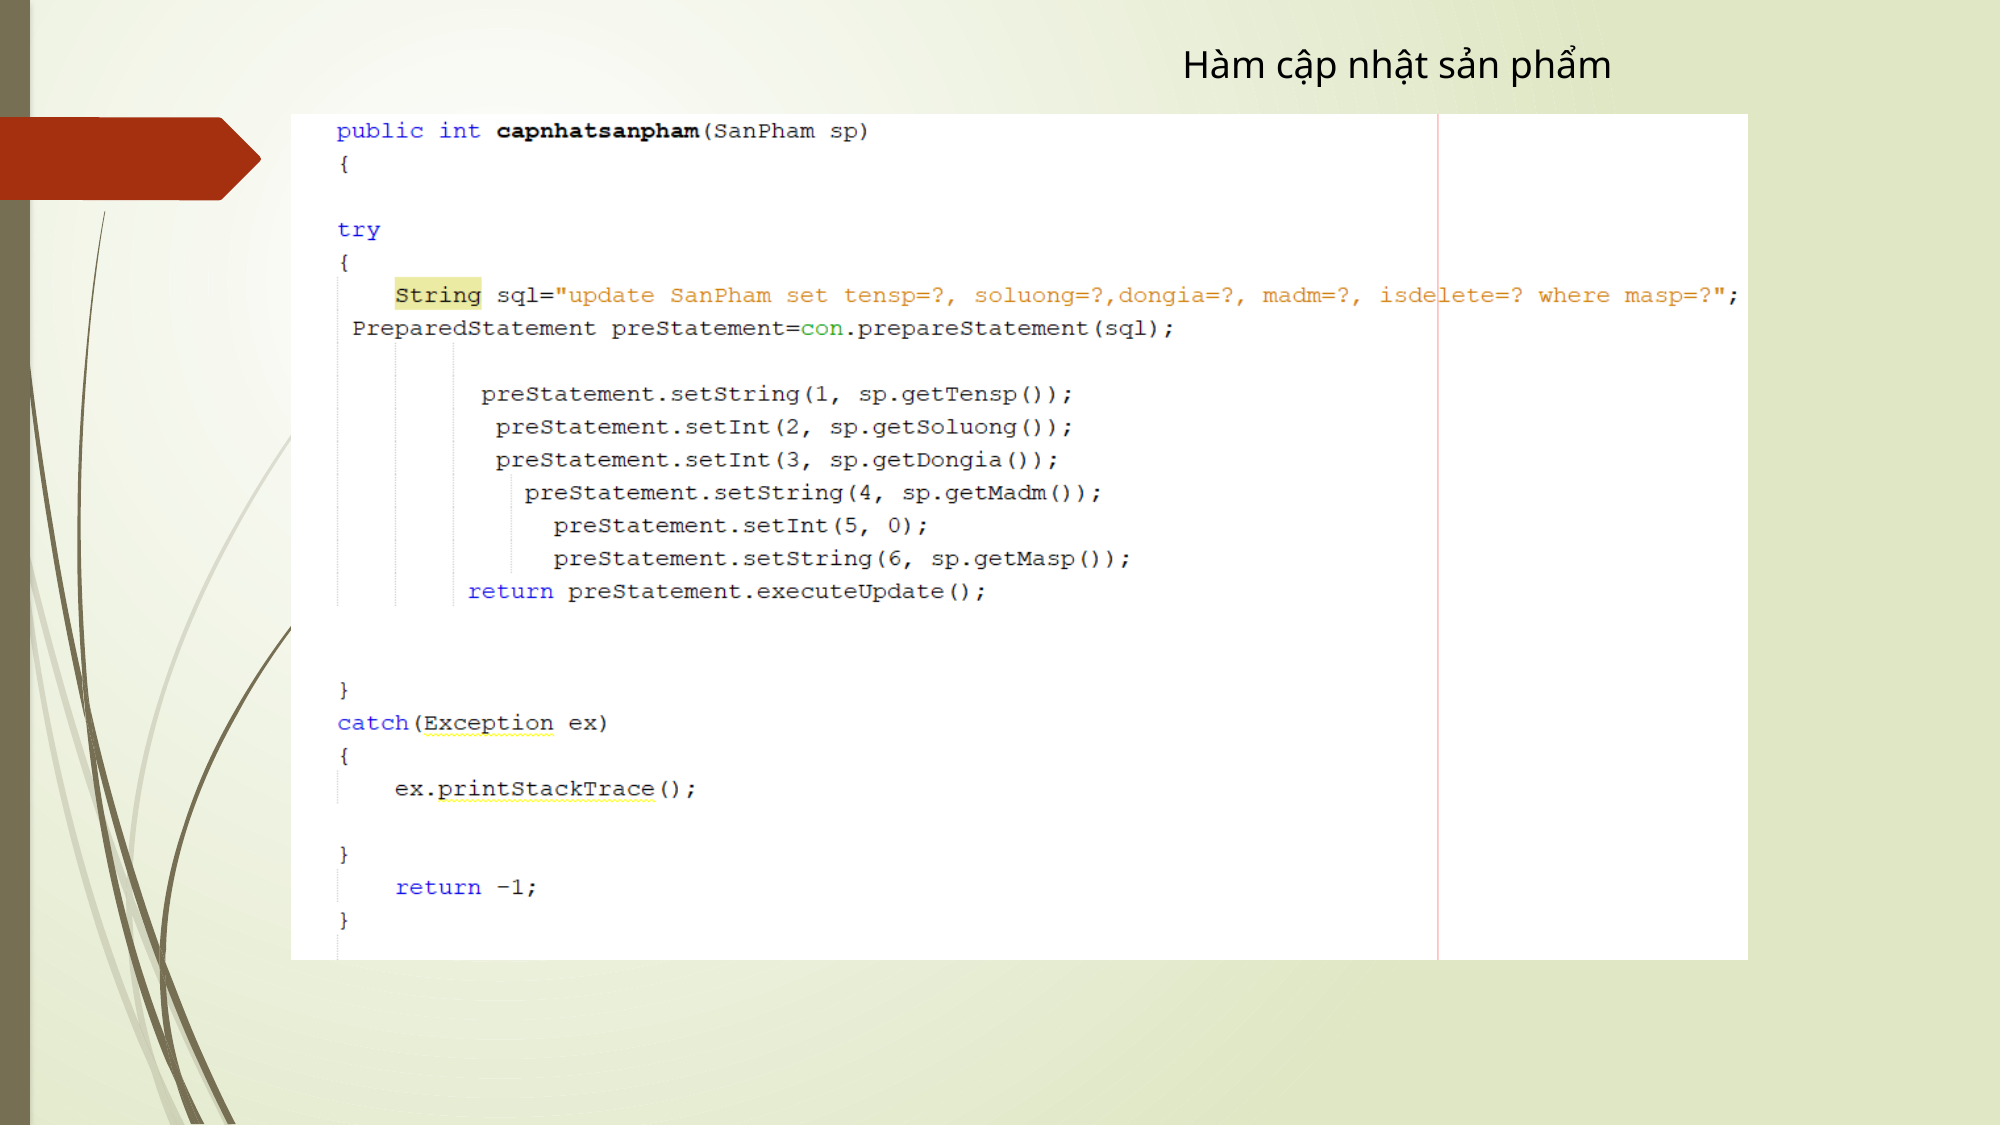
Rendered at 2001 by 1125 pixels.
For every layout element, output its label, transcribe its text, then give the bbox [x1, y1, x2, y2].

text_box Hàm cập nhật sản phẩm [1167, 34, 1678, 94]
picture [291, 114, 1748, 961]
